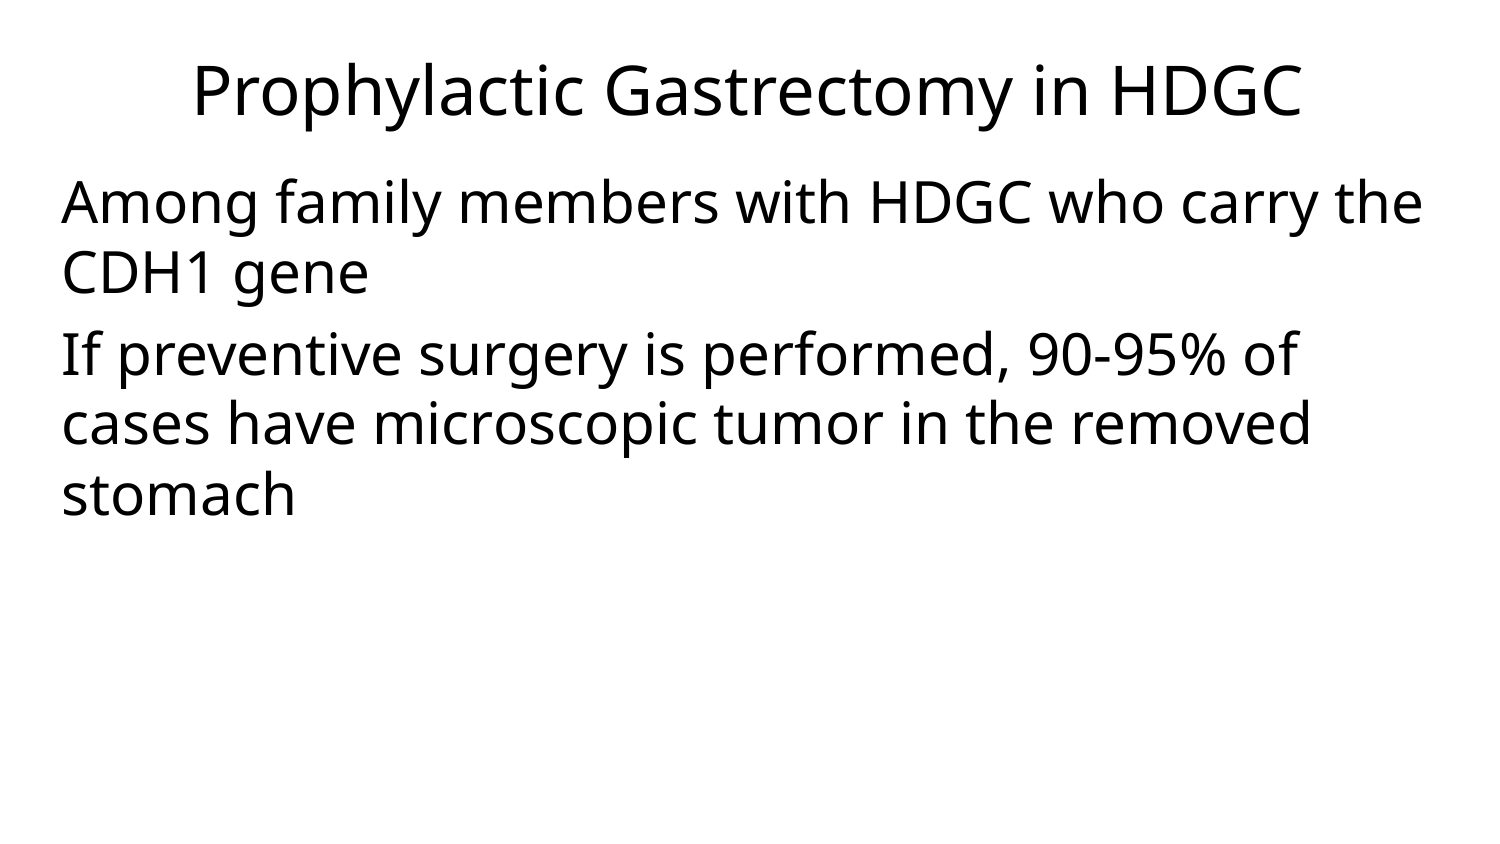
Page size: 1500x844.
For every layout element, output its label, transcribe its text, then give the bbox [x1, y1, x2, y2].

list Among family members with HDGC who carry the CDH1 gene If preventive surgery is performed, 90-95% of cases have microscopic tumor in the removed stomach [46, 157, 1450, 810]
title Prophylactic Gastrectomy in HDGC [46, 33, 1450, 143]
